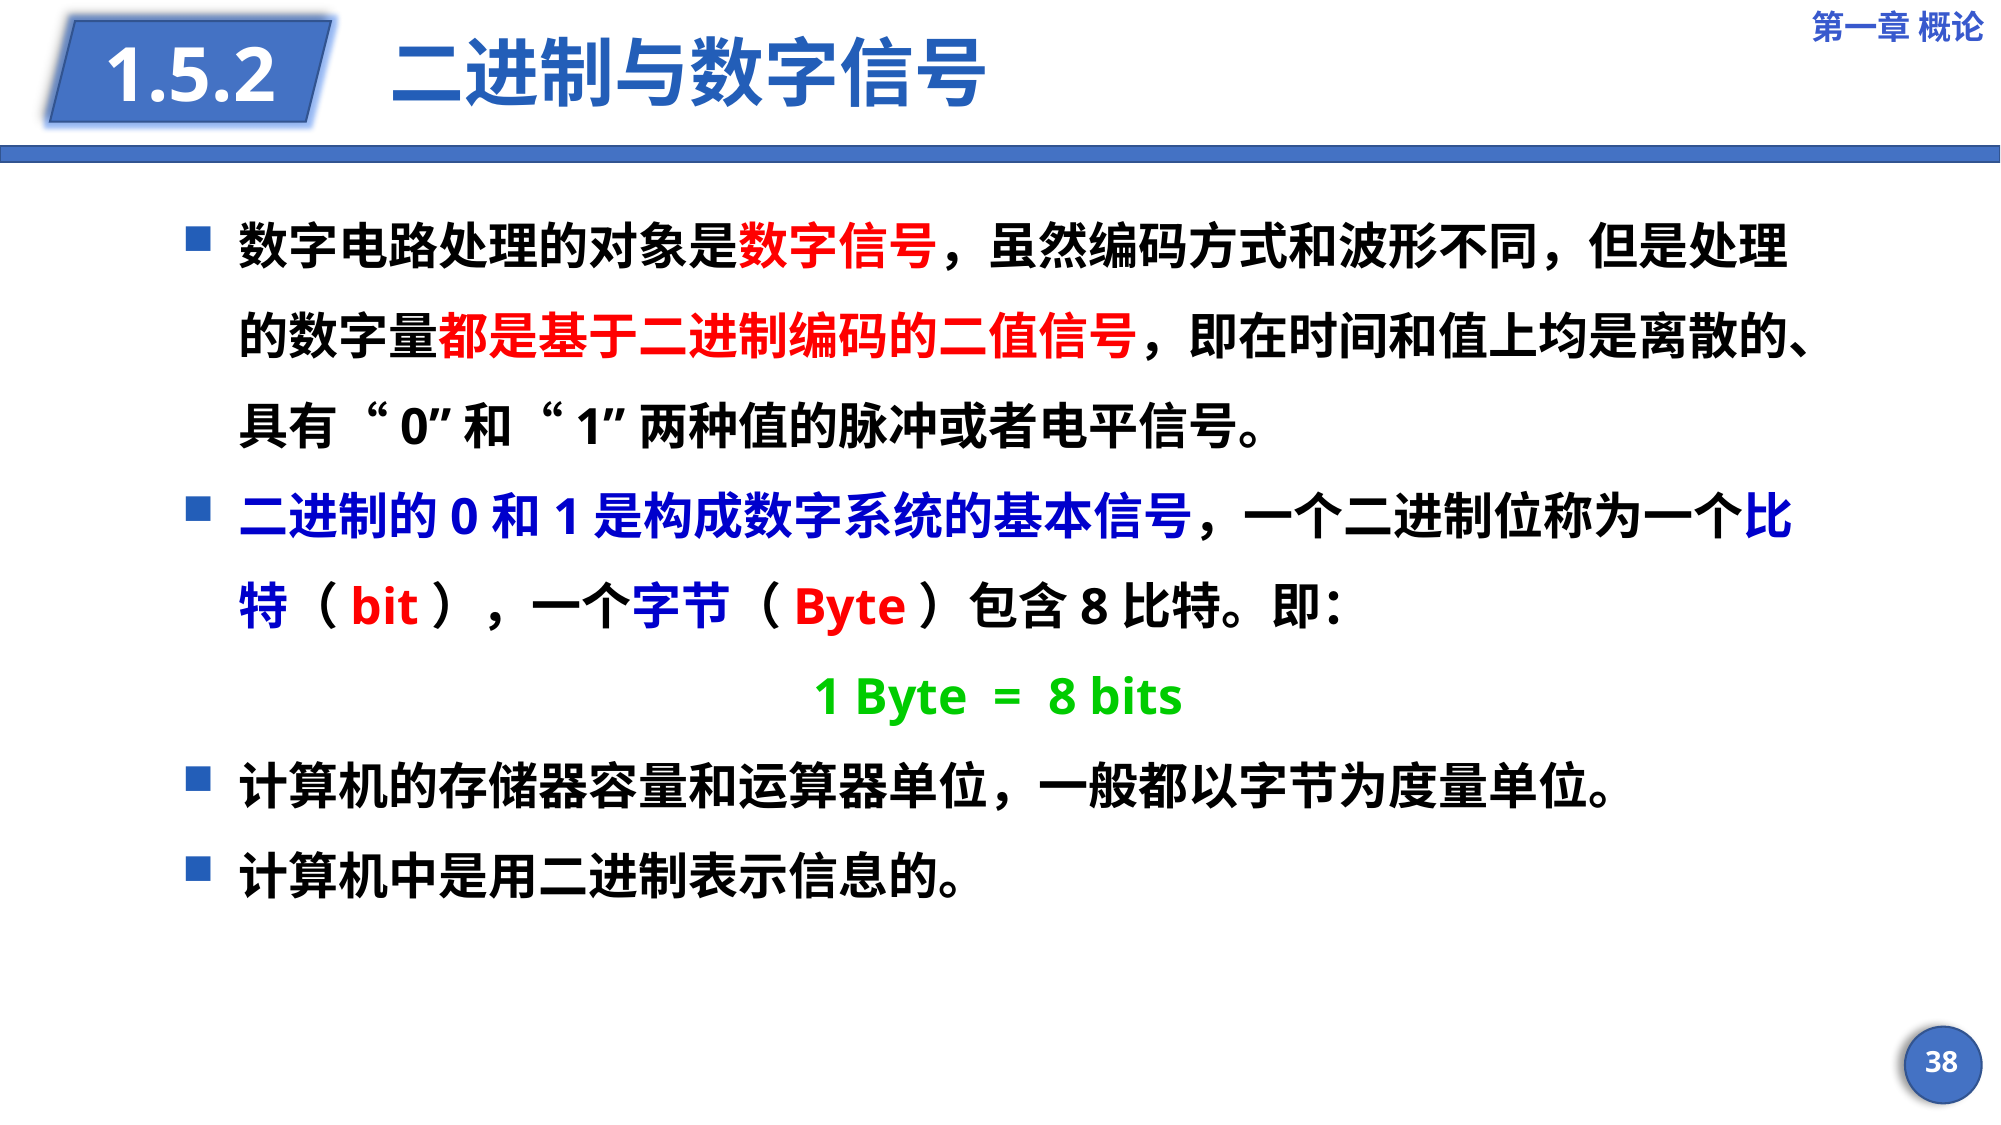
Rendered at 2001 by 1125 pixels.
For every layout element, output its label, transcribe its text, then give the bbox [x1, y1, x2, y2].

slide_number 38 [1895, 1033, 1989, 1094]
text_box 数字电路处理的对象是数字信号，虽然编码方式和波形不同，但是处理的数字量都是基于二进制编码的二值信号，即在时间和值上均是离散的、具有“0”和“1”两种值的脉冲或者电平信号。 二进制的0和1是构成数字系统的基本信号，一个二进制位称为一个比特（bit），一个字节（Byte）包含8比特。即： 1 Byte = 8 bits 计算机的存储器容量和运算器单位，一般都以字节为度量单位。 计算机中是用二进制表示信息的。 [92, 177, 1829, 1002]
footer 第一章 概论 [1703, 0, 2000, 60]
title 二进制与数字信号 [374, 16, 1072, 137]
text_box 1.5.2 [48, 20, 333, 123]
